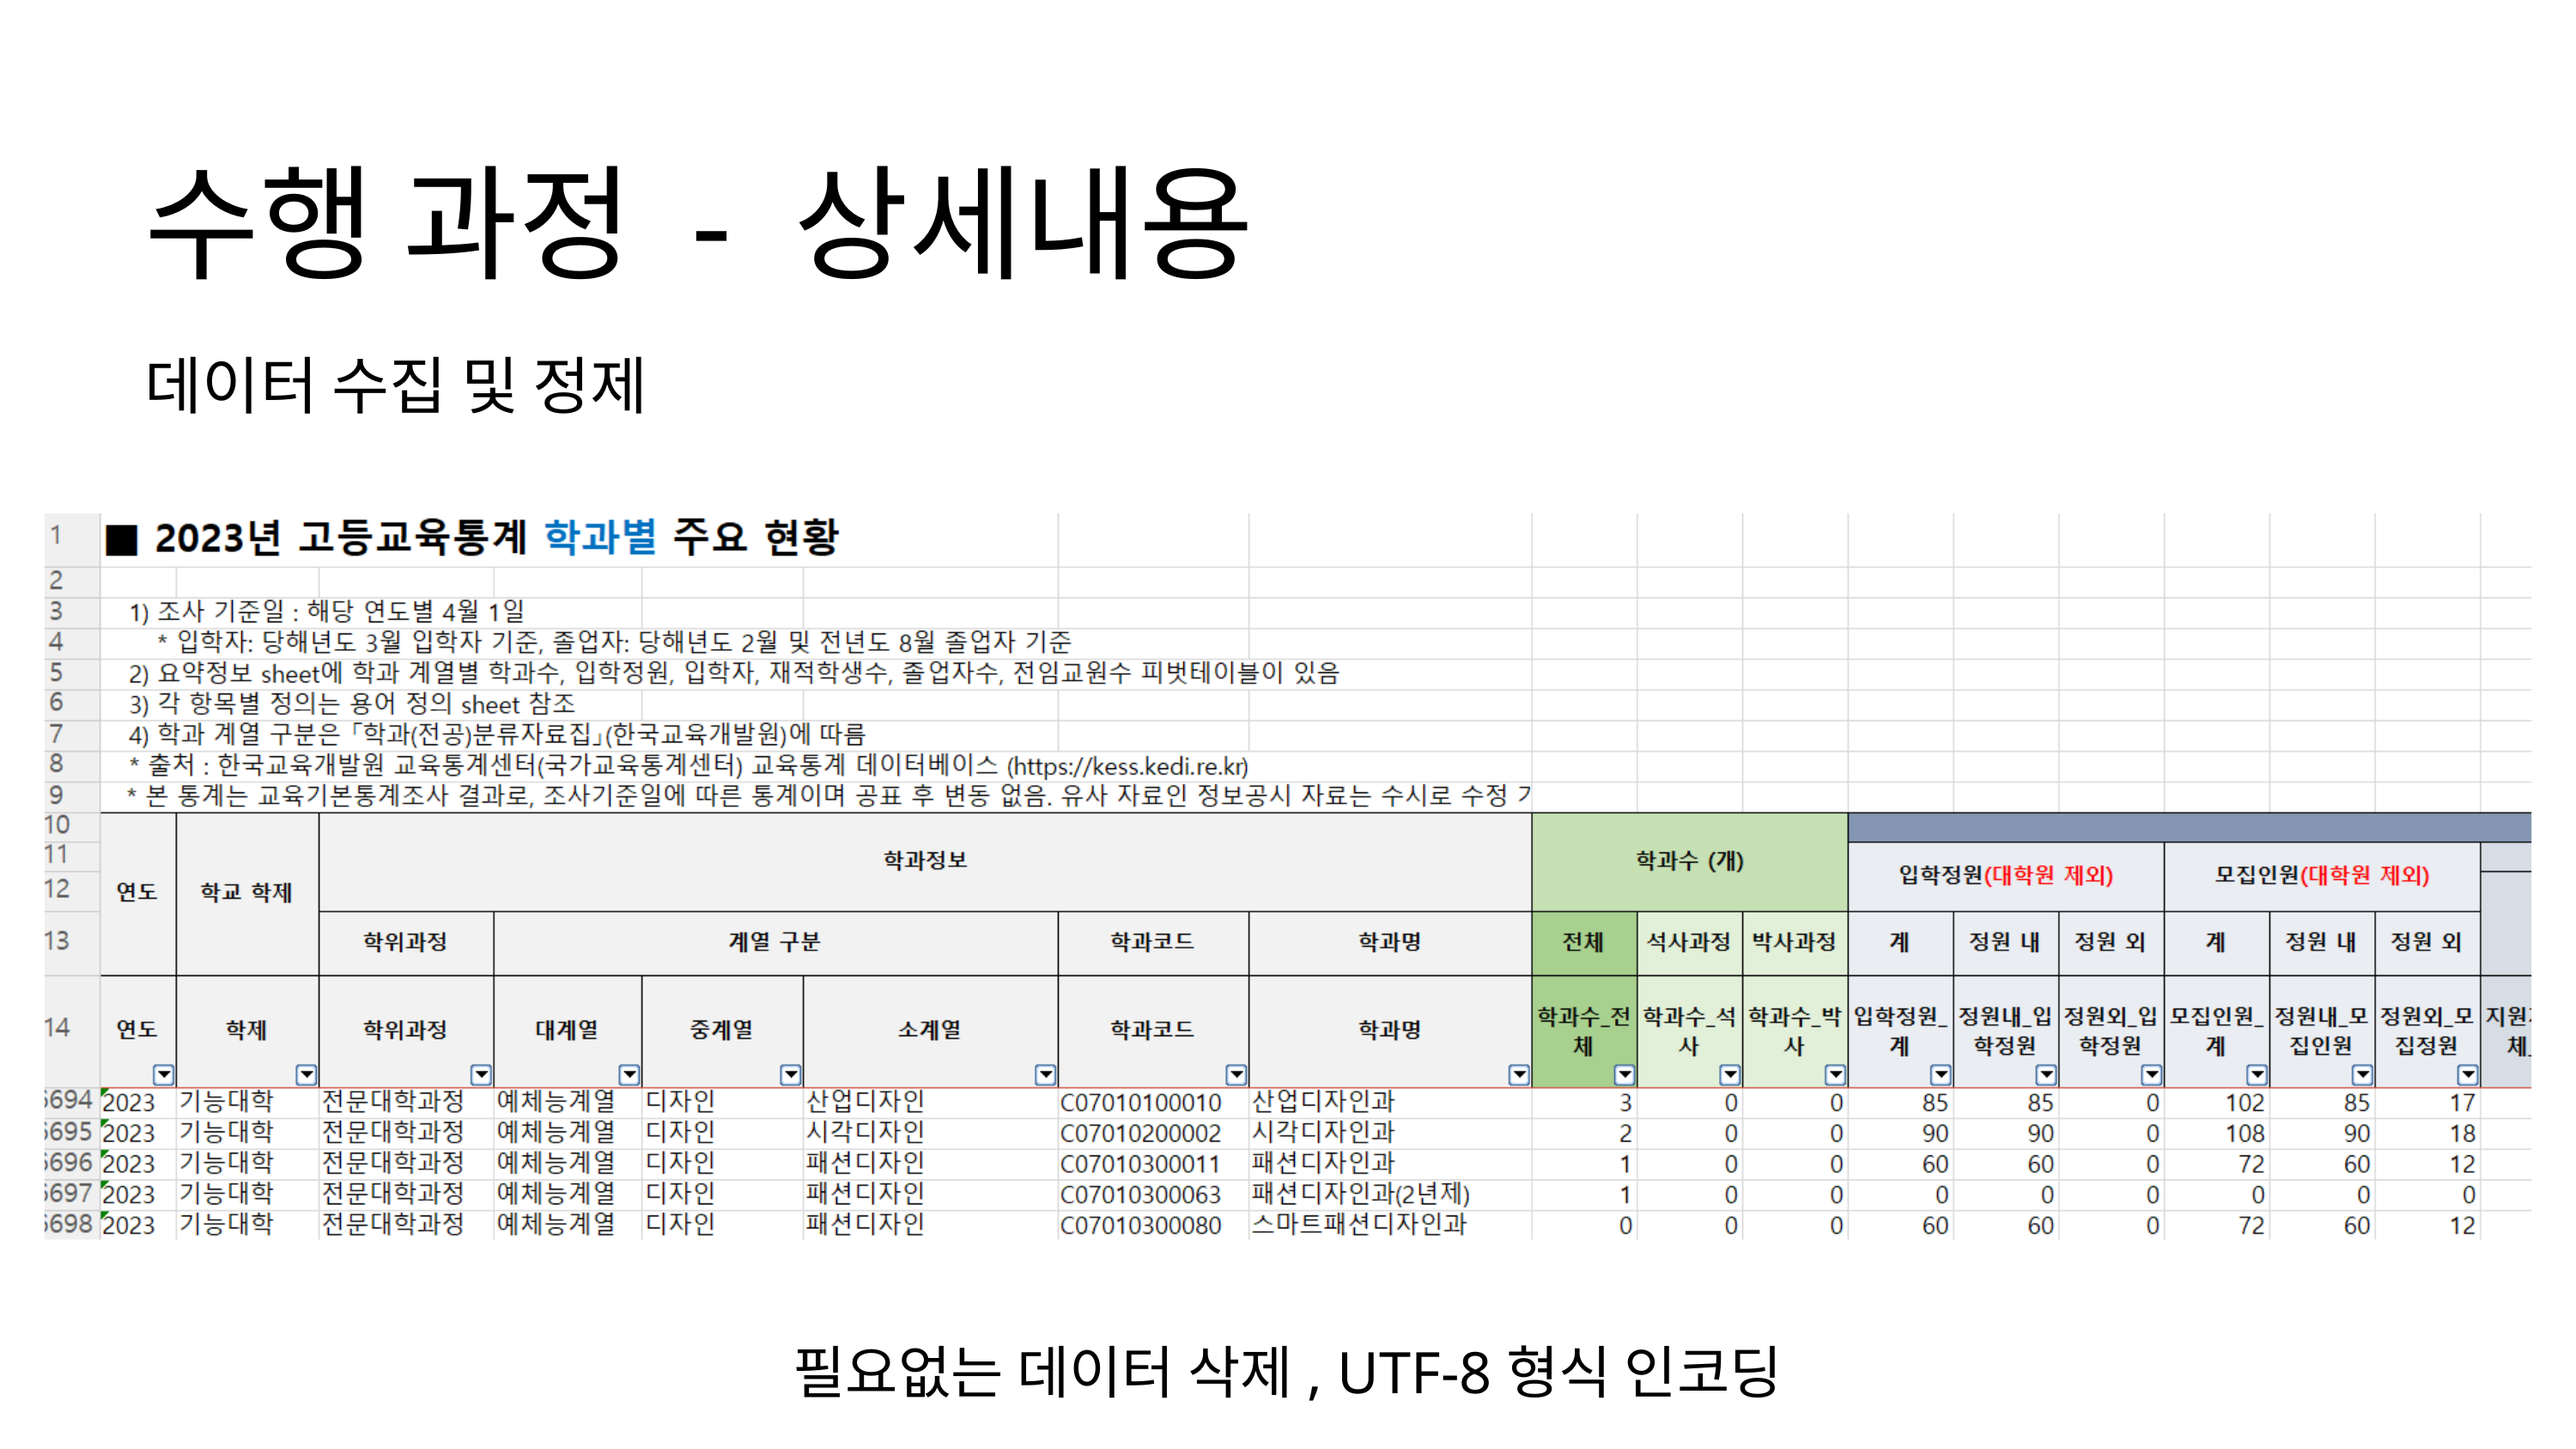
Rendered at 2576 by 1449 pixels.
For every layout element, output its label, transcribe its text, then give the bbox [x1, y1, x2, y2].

text_box 필요없는 데이터 삭제, UTF-8형식 인코딩 [530, 1325, 2046, 1405]
text_box 데이터 수집 및 정제 [144, 333, 853, 421]
text_box [44, 513, 2532, 1240]
text_box 수행 과정 - 상세내용 [144, 144, 1698, 295]
